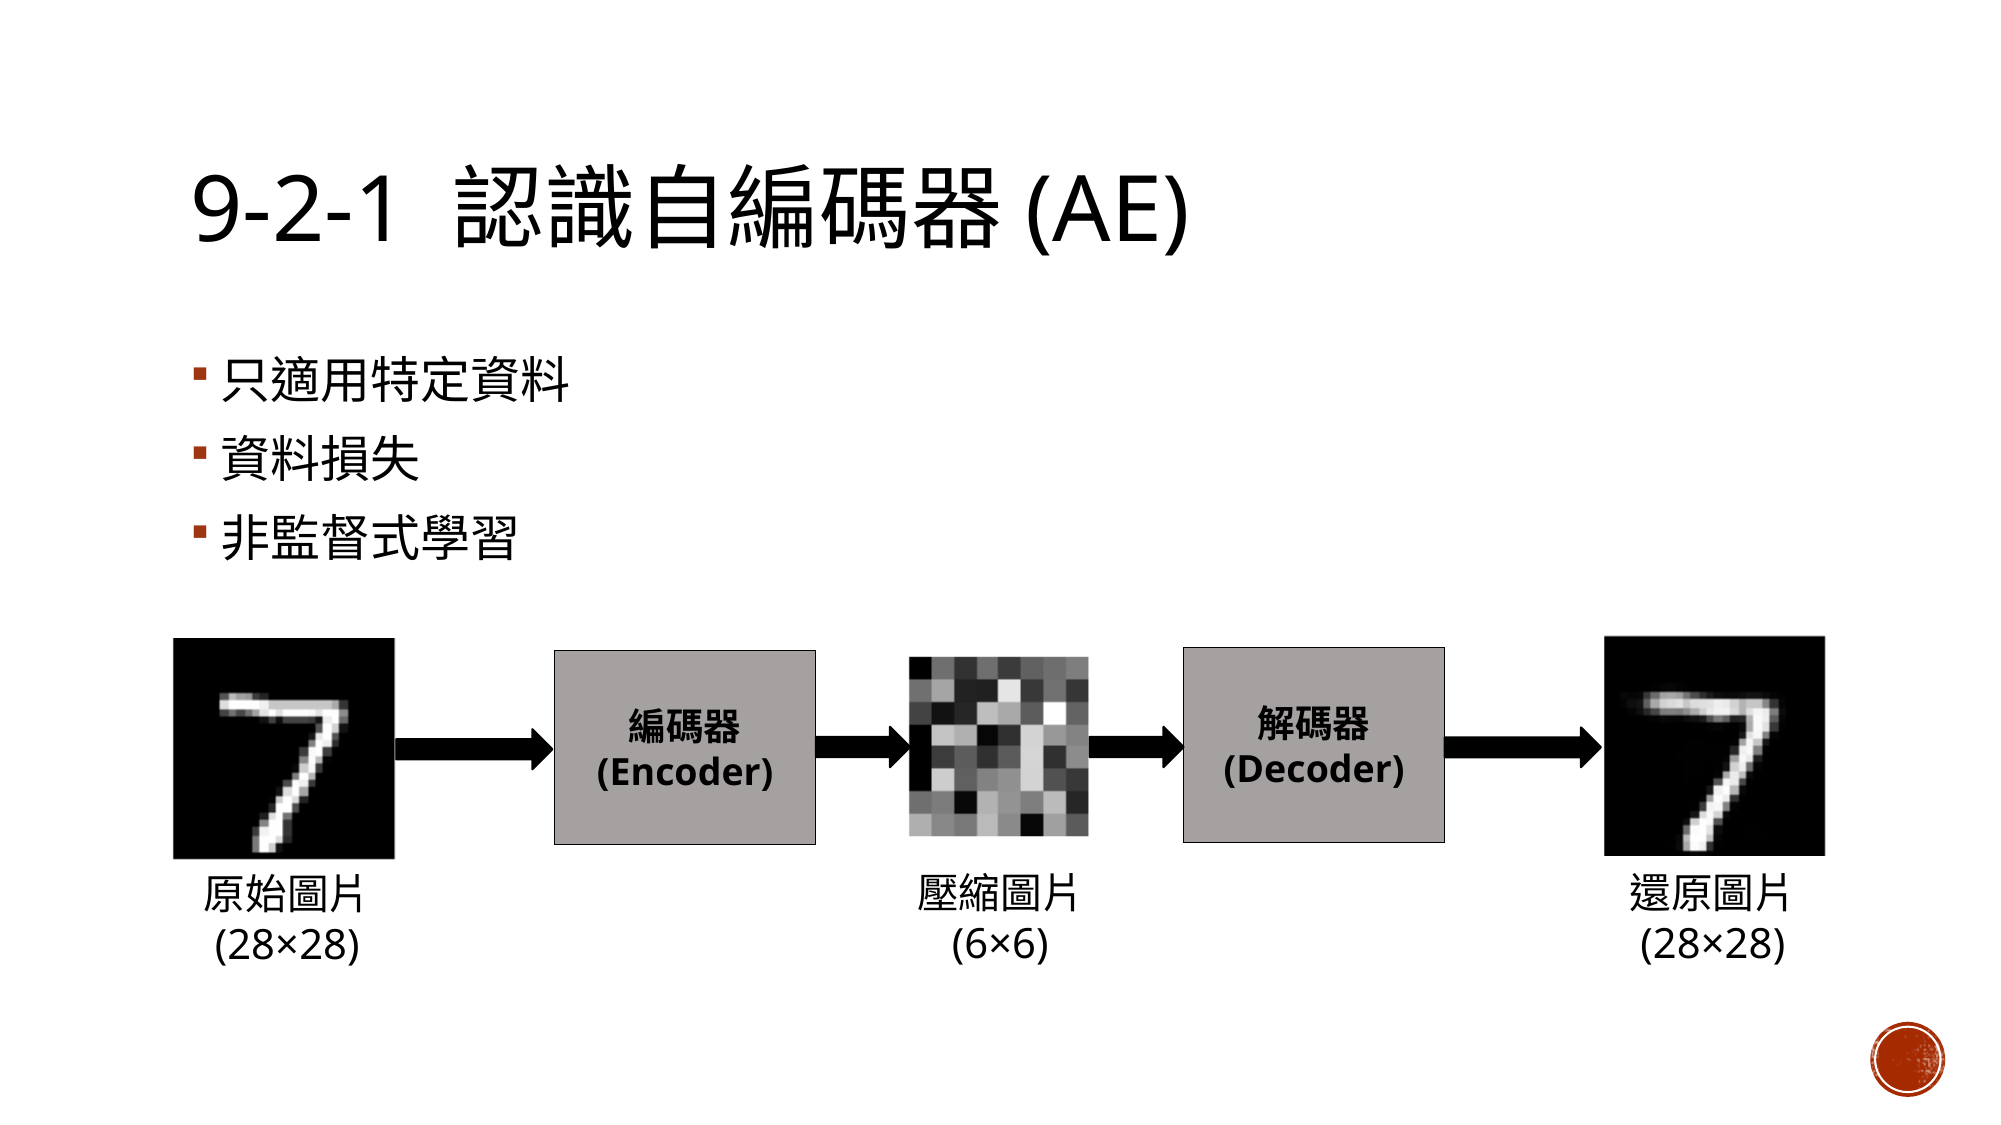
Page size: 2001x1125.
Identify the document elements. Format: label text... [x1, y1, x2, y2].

text_box 解碼器 (Decoder) [1183, 647, 1445, 843]
picture [172, 638, 396, 860]
text_box 原始圖片 (28×28) [175, 860, 399, 976]
text_box 編碼器 (Encoder) [554, 650, 816, 845]
text_box [814, 725, 908, 769]
text_box [1091, 725, 1185, 769]
text_box [397, 728, 554, 771]
list 只適用特定資料 資料損失 非監督式學習 [175, 348, 1826, 1013]
title 9-2-1 認識自編碼器(AE) [175, 79, 1826, 344]
picture [1603, 634, 1828, 856]
text_box 壓縮圖片 (6×6) [888, 859, 1113, 975]
picture [908, 656, 1090, 838]
text_box 還原圖片 (28×28) [1601, 859, 1825, 975]
text_box [1443, 726, 1602, 769]
